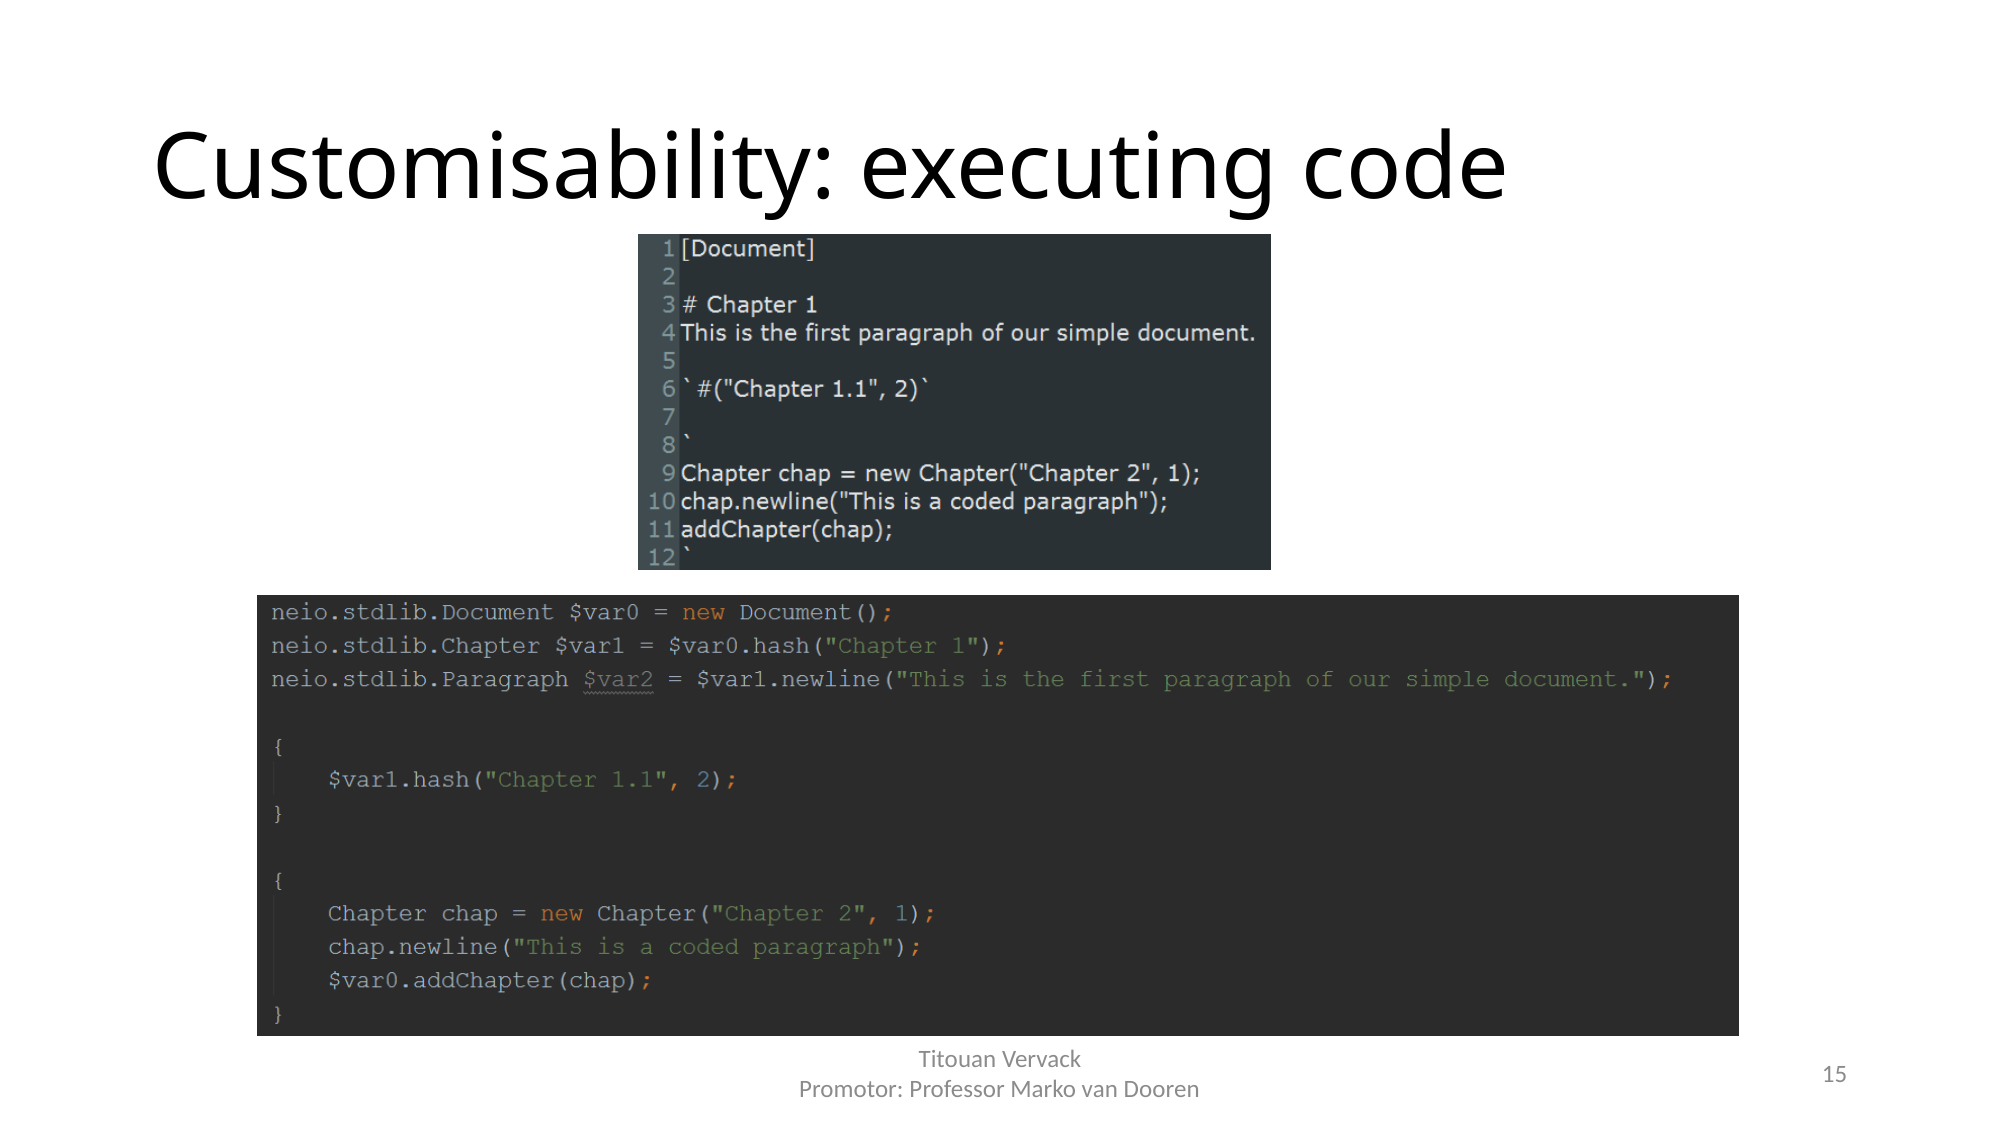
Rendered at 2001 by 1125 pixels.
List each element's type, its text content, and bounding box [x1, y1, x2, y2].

footer Titouan Vervack Promotor: Professor Marko van Dooren [662, 1042, 1338, 1103]
title Customisability: executing code [137, 59, 1863, 278]
picture [257, 595, 1739, 1036]
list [638, 234, 1271, 571]
slide_number 15 [1412, 1042, 1863, 1103]
